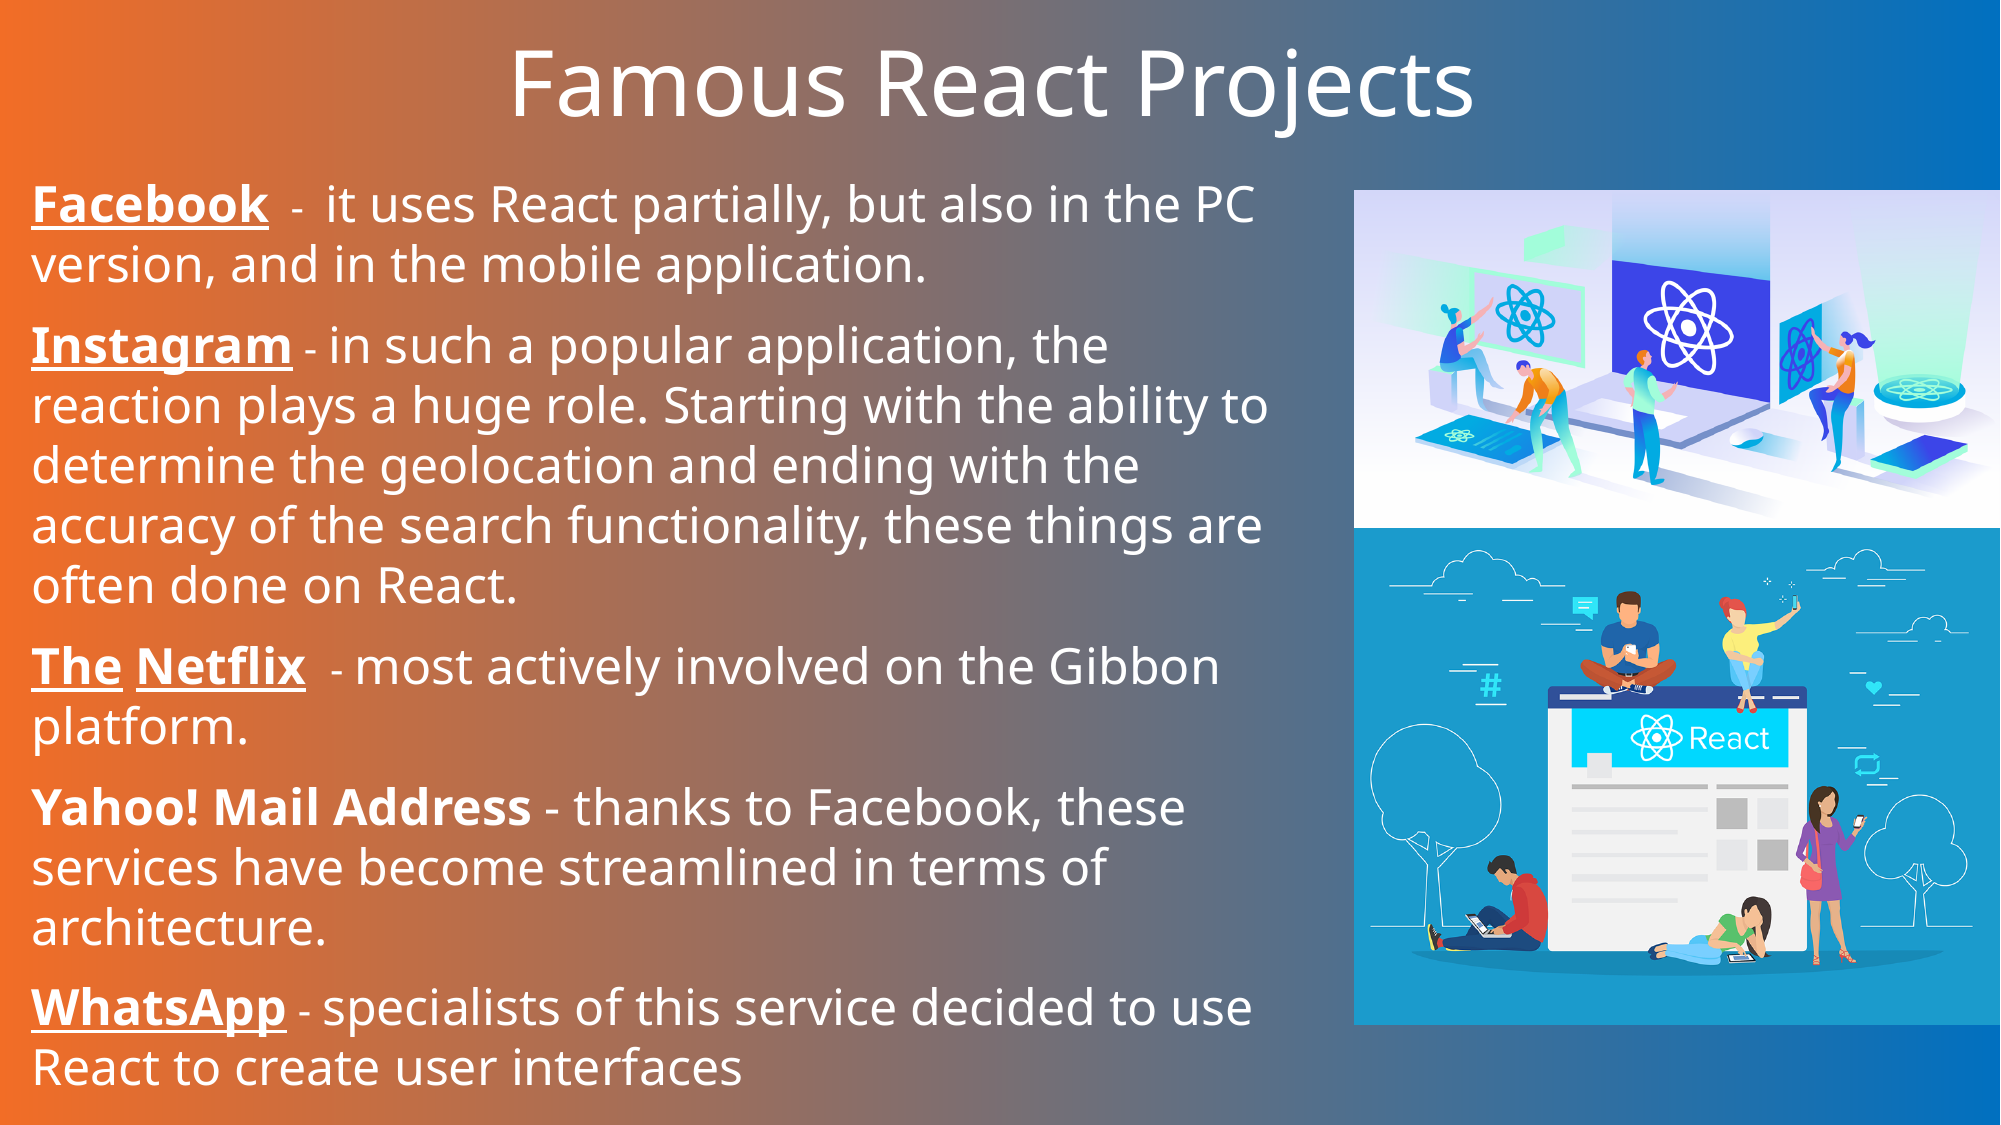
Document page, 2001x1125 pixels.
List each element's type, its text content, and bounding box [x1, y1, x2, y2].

list Facebook - it uses React partially, but also in the PC version, and in the mobile application. Instagram - in such a popular application, the reaction plays a huge role. Starting with the ability to determine the geolocation and ending with the accuracy of the search functionality, these things are often done on React. The Netflix - most actively involved on the Gibbon platform. Yahoo! Mail Address - thanks to Facebook, these services have become streamlined in terms of architecture. WhatsApp - specialists of this service decided to use React to create user interfaces Dropbox - In the wake of the popularity of the library, it began to be used for this site. [31, 165, 1288, 1024]
title Famous React Projects [112, 29, 1888, 143]
picture [1354, 190, 2000, 1025]
